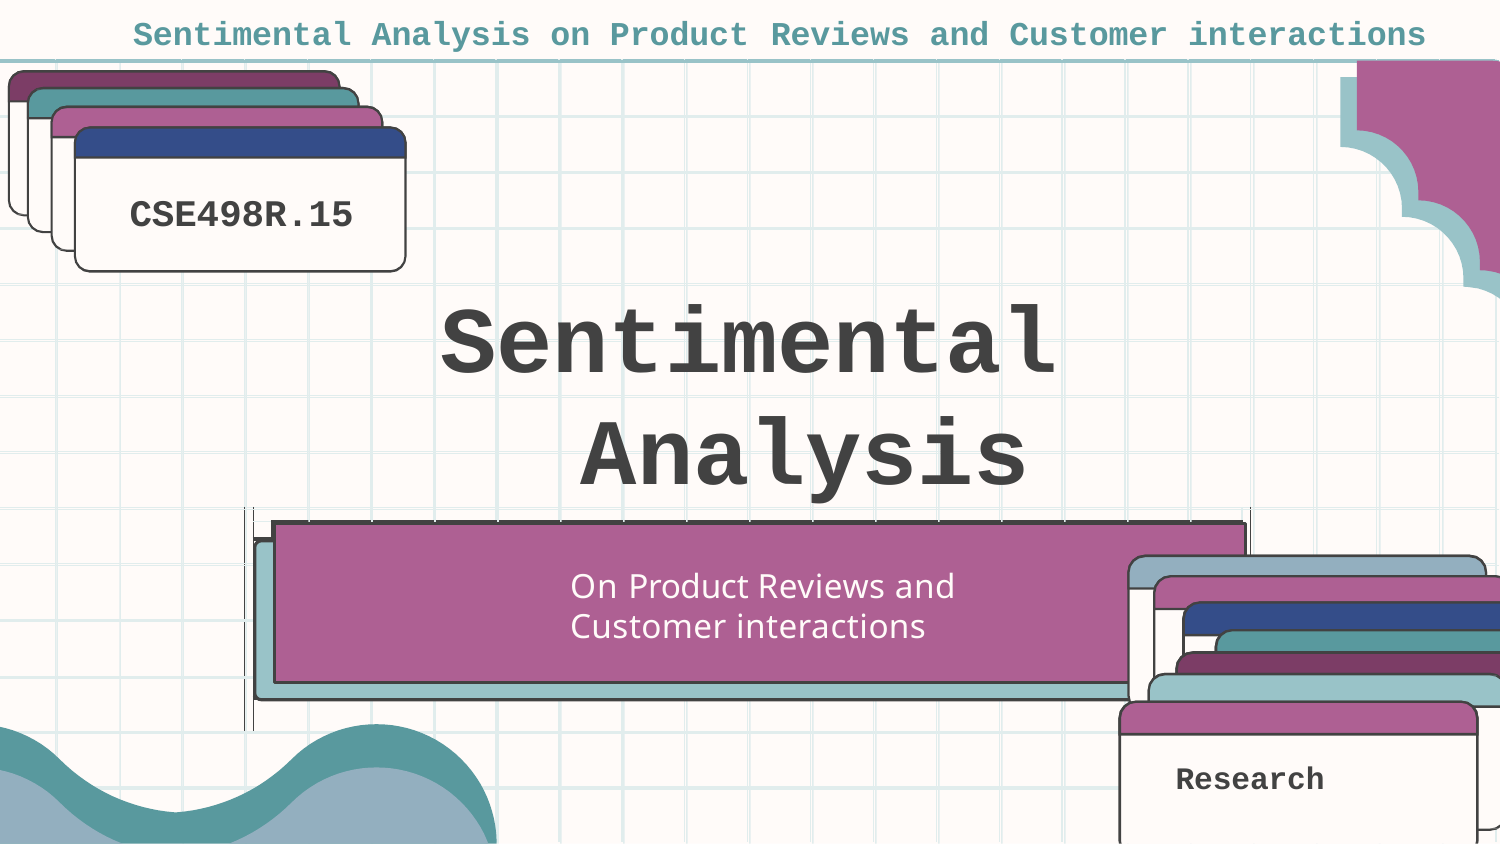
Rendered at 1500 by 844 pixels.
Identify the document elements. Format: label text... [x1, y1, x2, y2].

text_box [0, 59, 1500, 844]
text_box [0, 723, 497, 844]
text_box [7, 69, 407, 273]
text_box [252, 521, 1248, 702]
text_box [1118, 554, 1500, 844]
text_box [1340, 60, 1500, 300]
text_box Sentimental Analysis on Product Reviews and Customer interactions [130, 9, 1491, 52]
